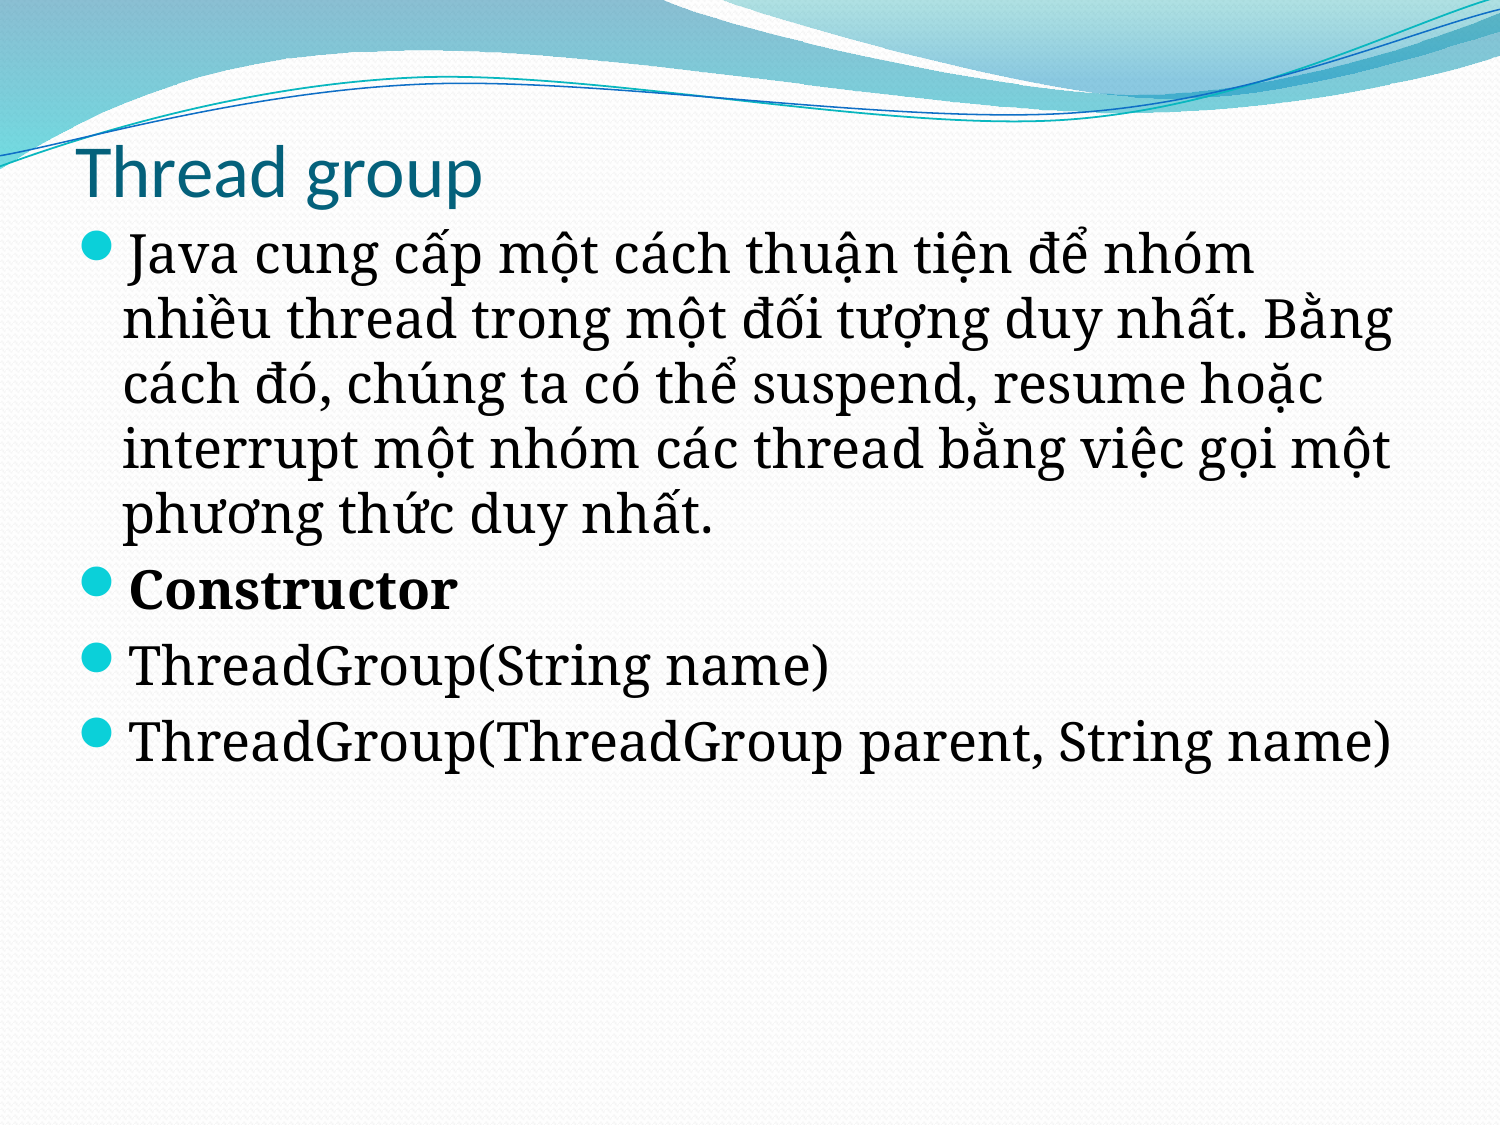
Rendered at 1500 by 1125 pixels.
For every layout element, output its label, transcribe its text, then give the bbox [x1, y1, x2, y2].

title Thread group [75, 115, 1425, 303]
list Java cung cấp một cách thuận tiện để nhóm nhiều thread trong một đối tượng duy nhất. Bằng cách đó, chúng ta có thể suspend, resume hoặc interrupt một nhóm các thread bằng việc gọi một phương thức duy nhất. Constructor ThreadGroup(String name) ThreadGroup(ThreadGroup parent, String name) [62, 212, 1413, 933]
